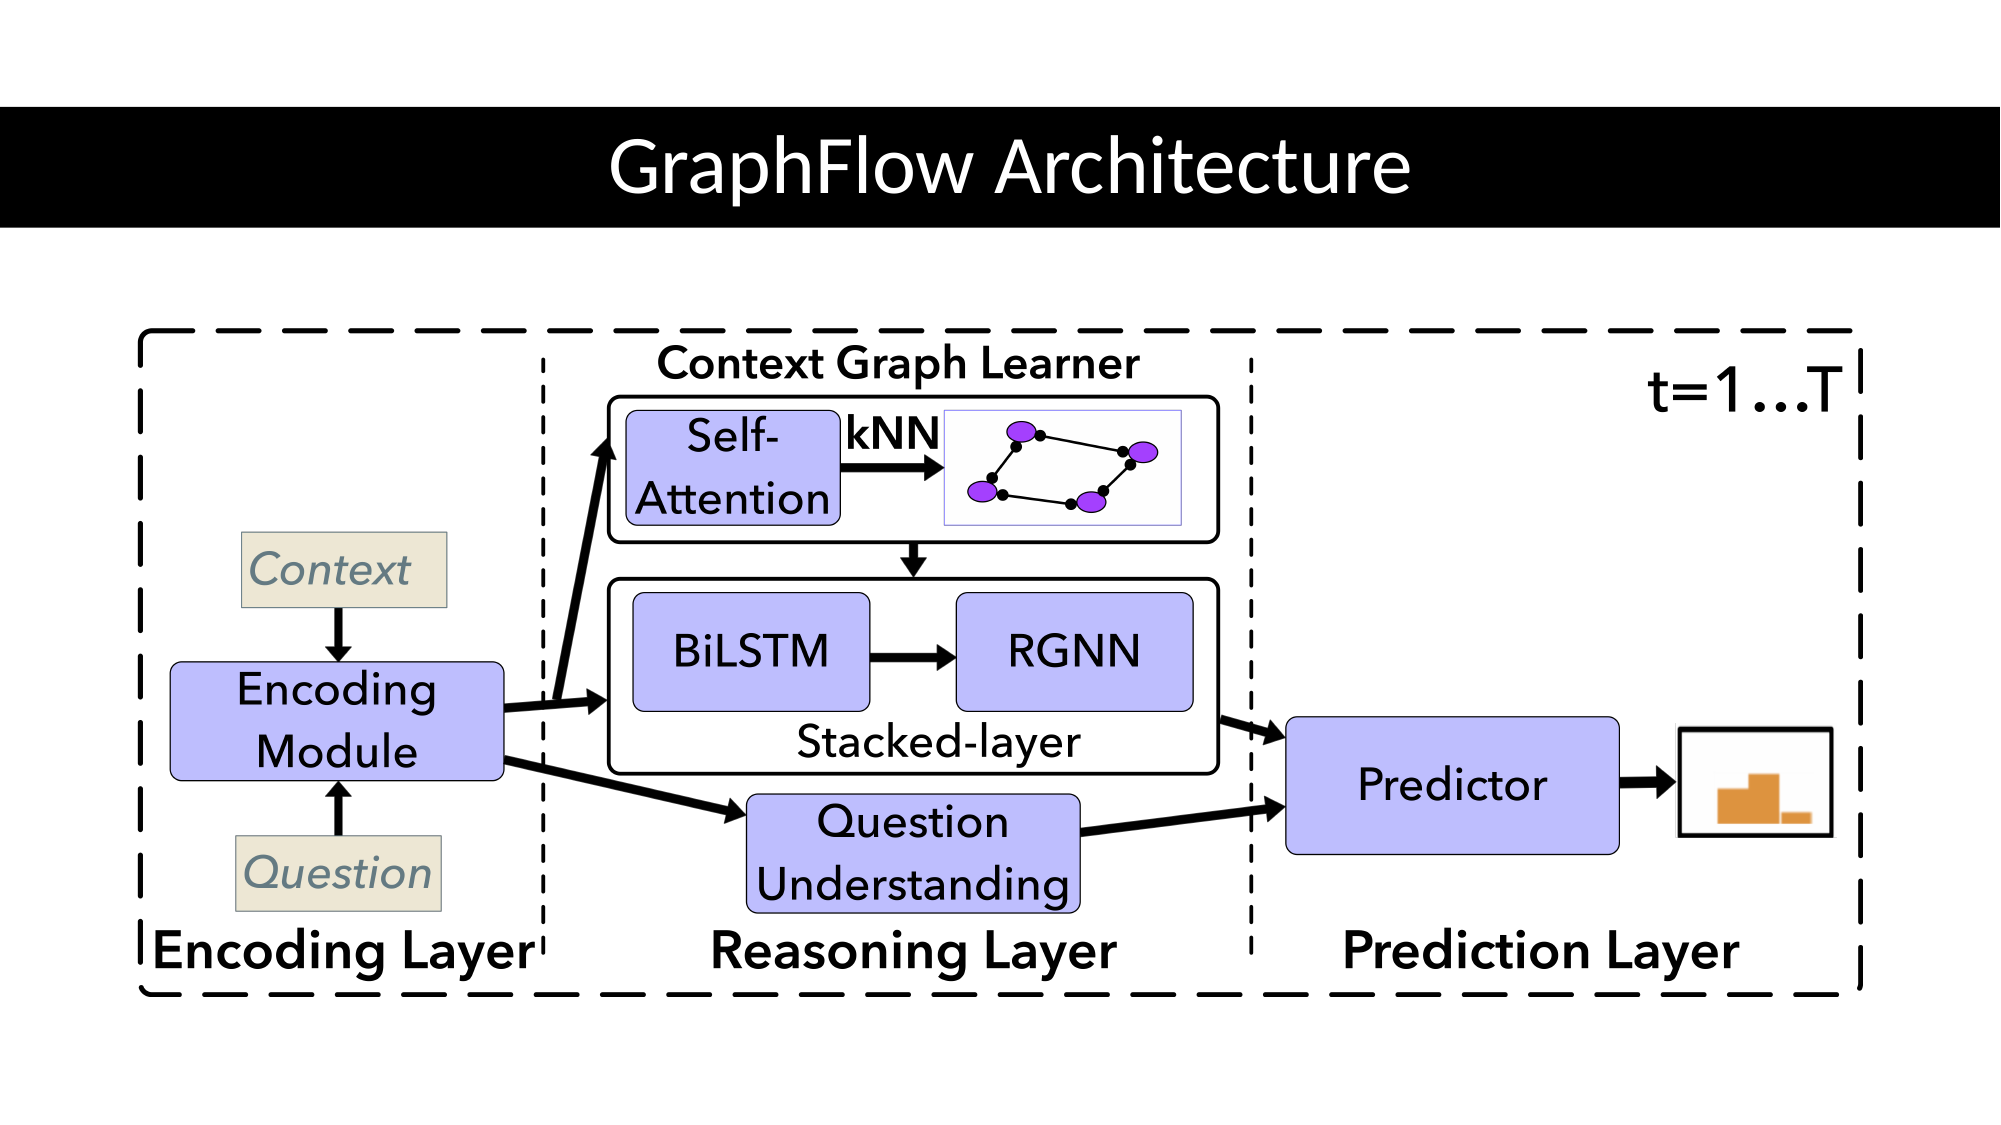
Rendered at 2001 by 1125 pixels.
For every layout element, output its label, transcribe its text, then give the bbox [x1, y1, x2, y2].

text_box [1931, 106, 2000, 228]
title GraphFlow Architecture [91, 105, 1931, 228]
text_box [0, 106, 91, 228]
picture [137, 325, 1863, 997]
